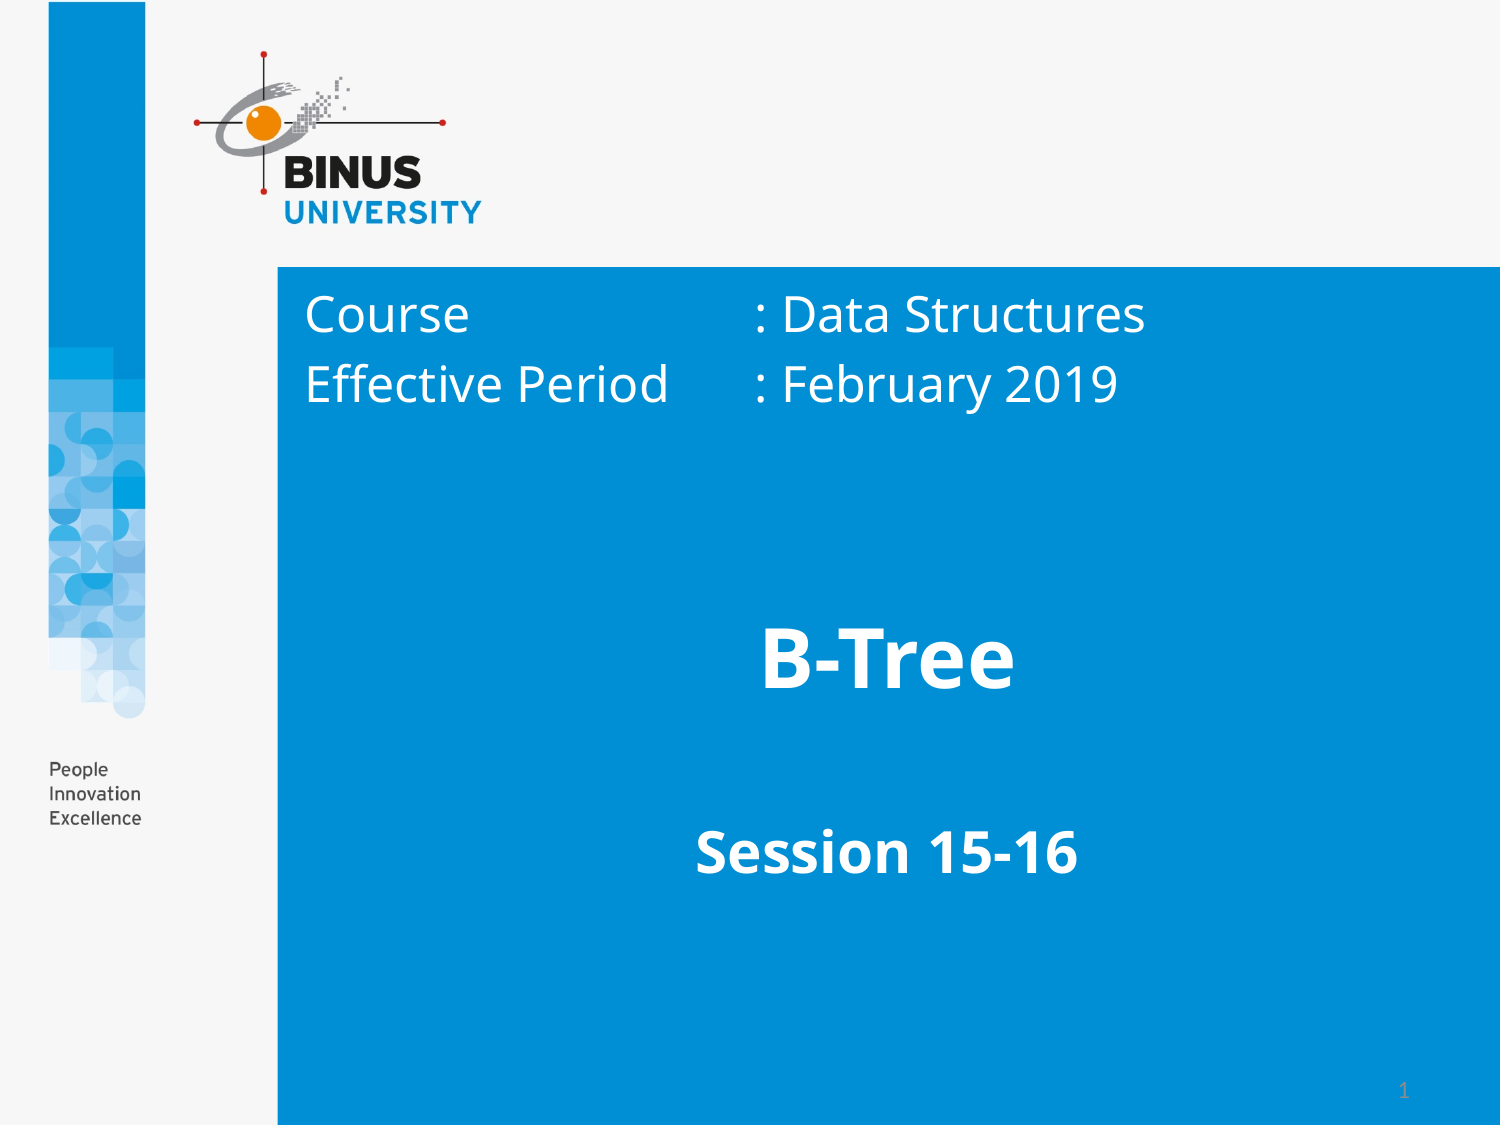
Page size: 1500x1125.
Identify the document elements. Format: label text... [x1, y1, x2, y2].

slide_number 1 [1074, 1058, 1425, 1119]
picture [0, 0, 1500, 845]
title B-Tree Session 15-16 [275, 549, 1500, 942]
text_box Course : Data Structures Effective Period : February 2019 [289, 275, 1450, 429]
